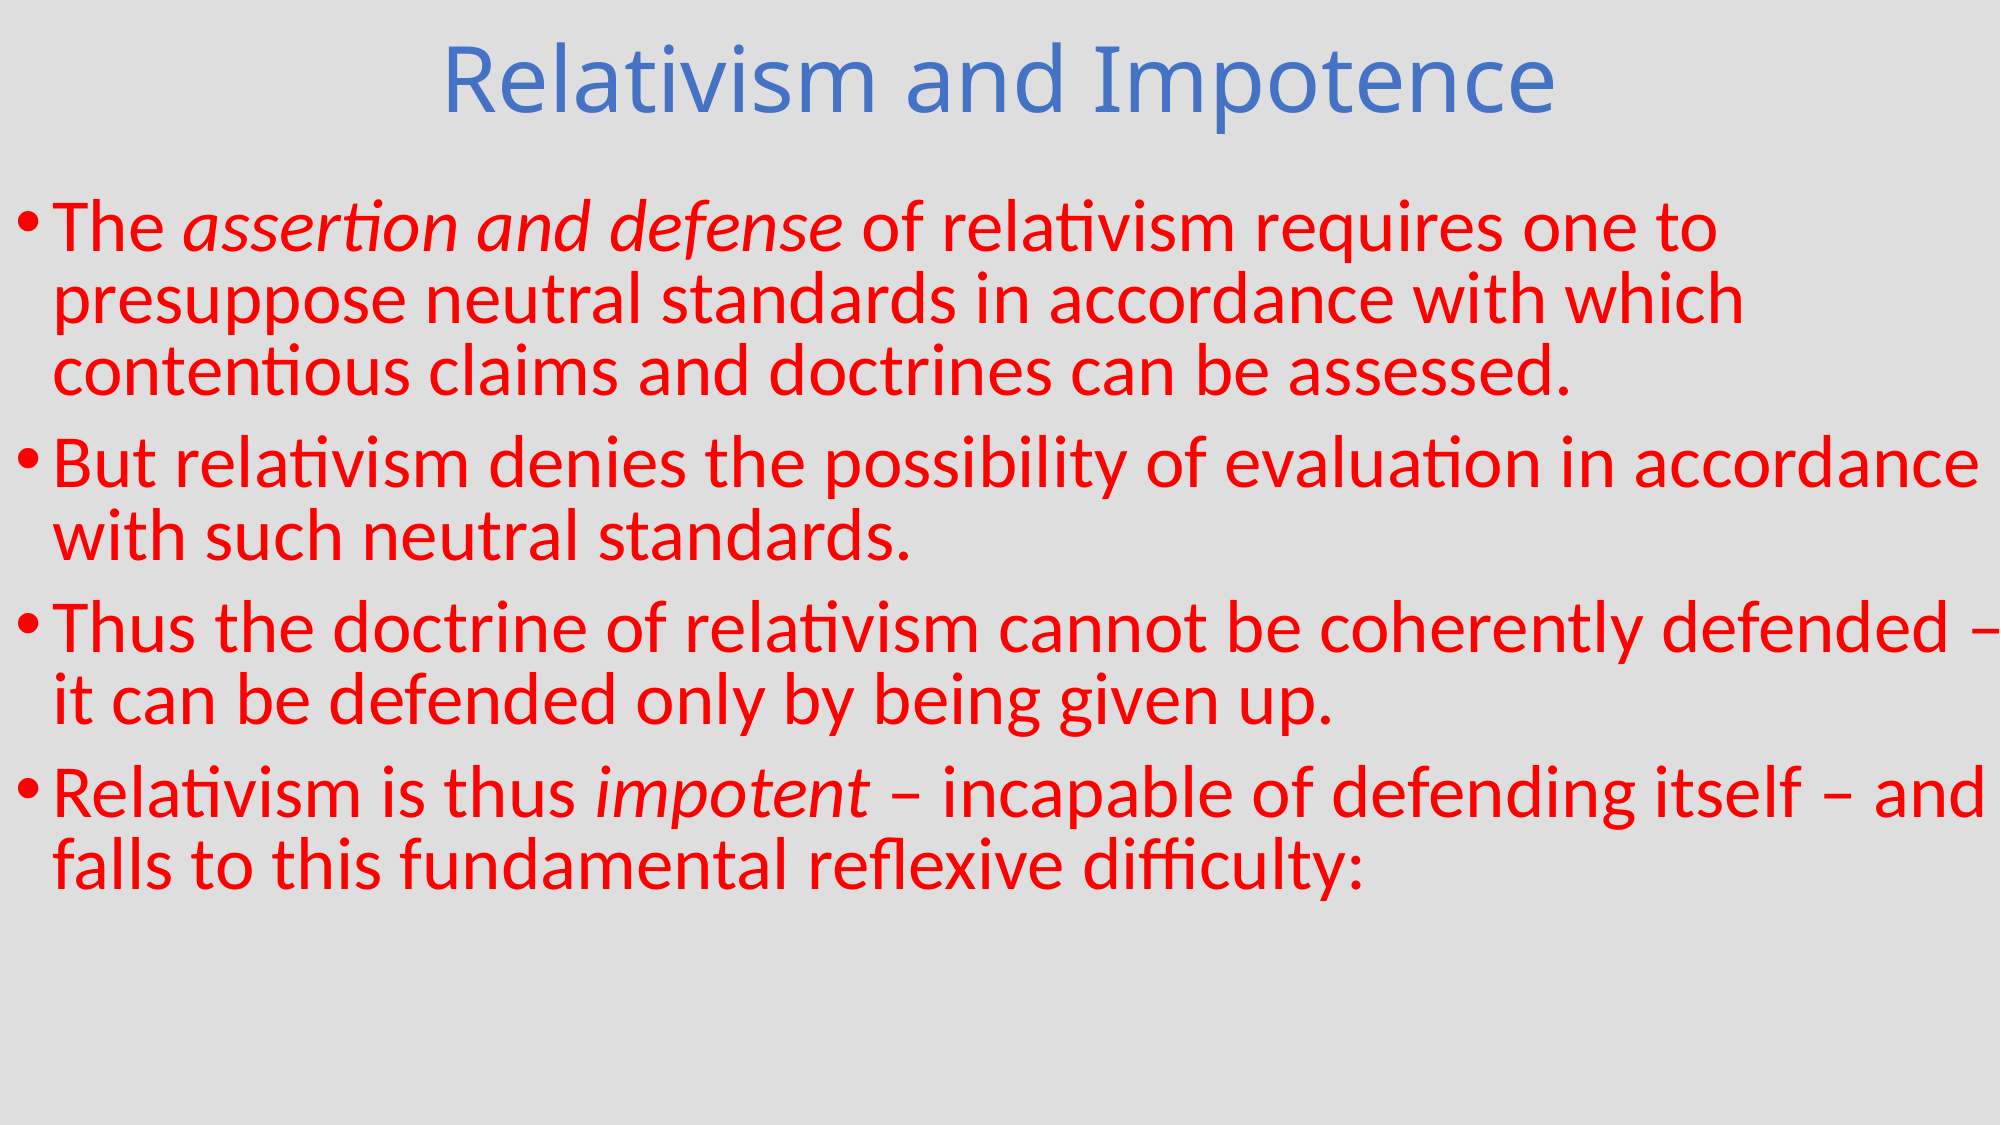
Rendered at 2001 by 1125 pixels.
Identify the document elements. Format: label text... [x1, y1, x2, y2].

list The assertion and defense of relativism requires one to presuppose neutral standards in accordance with which contentious claims and doctrines can be assessed. But relativism denies the possibility of evaluation in accordance with such neutral standards. Thus the doctrine of relativism cannot be coherently defended – it can be defended only by being given up. Relativism is thus impotent – incapable of defending itself – and falls to this fundamental reflexive difficulty: [0, 186, 2000, 1125]
title Relativism and Impotence [0, 0, 2000, 166]
